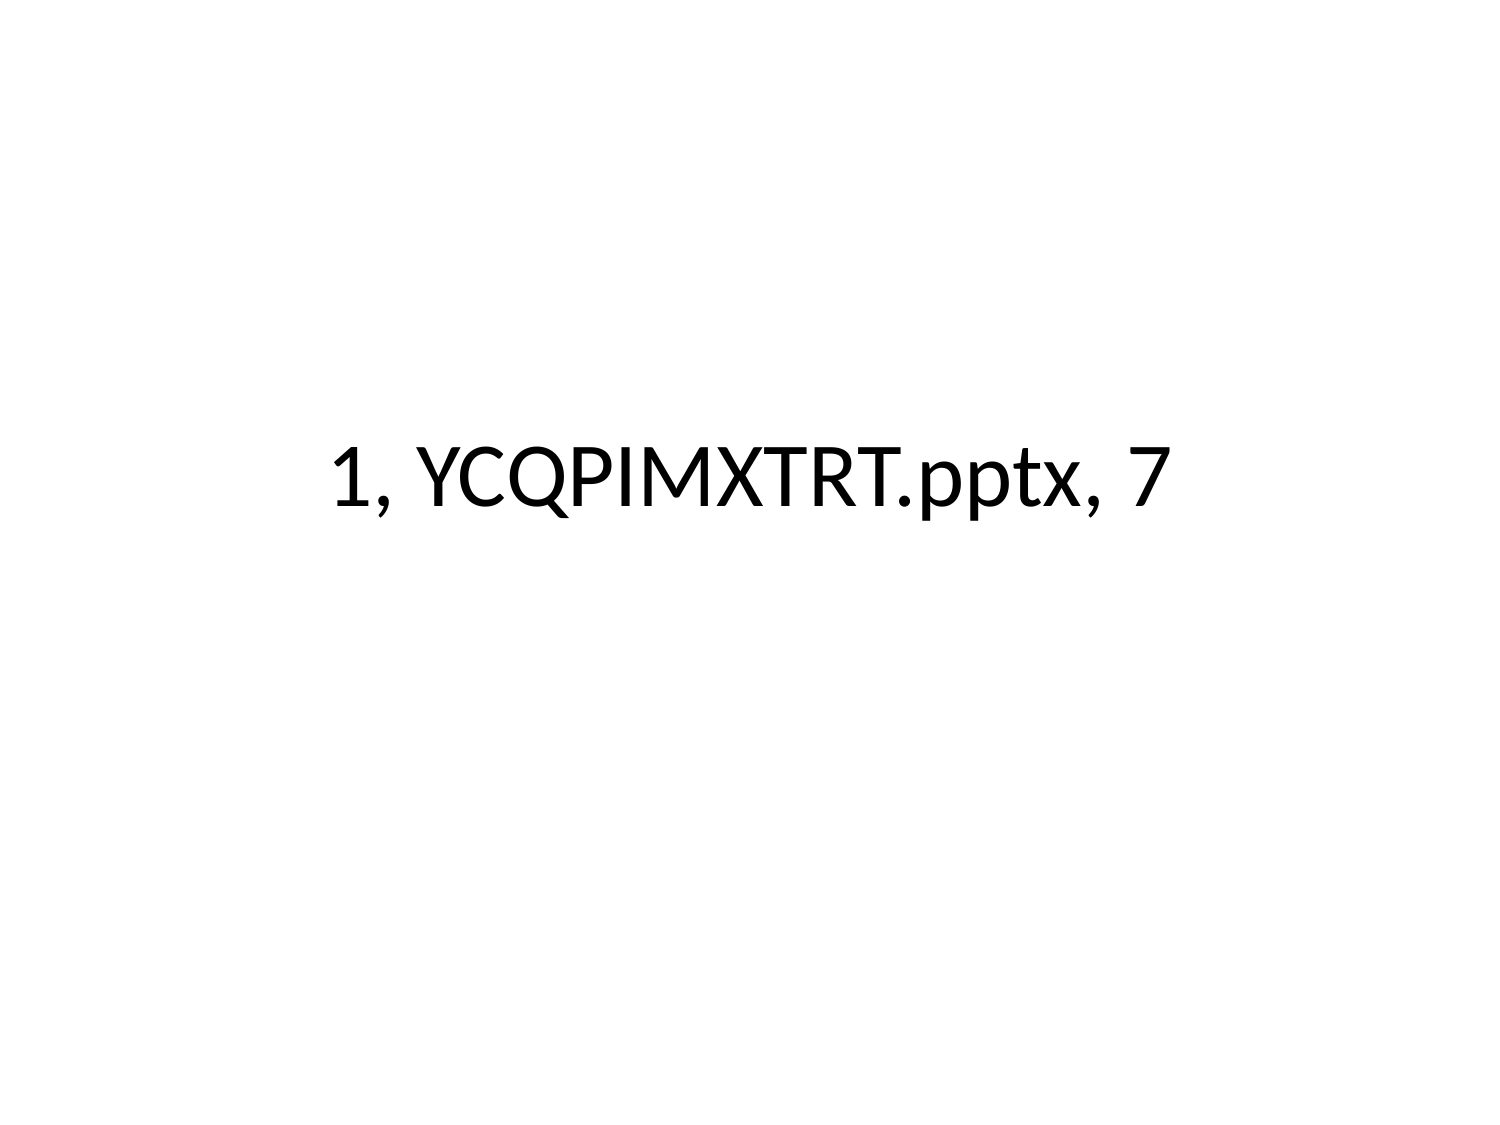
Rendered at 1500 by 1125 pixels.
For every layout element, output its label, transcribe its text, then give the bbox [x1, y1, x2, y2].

title 1, YCQPIMXTRT.pptx, 7 [112, 349, 1388, 591]
